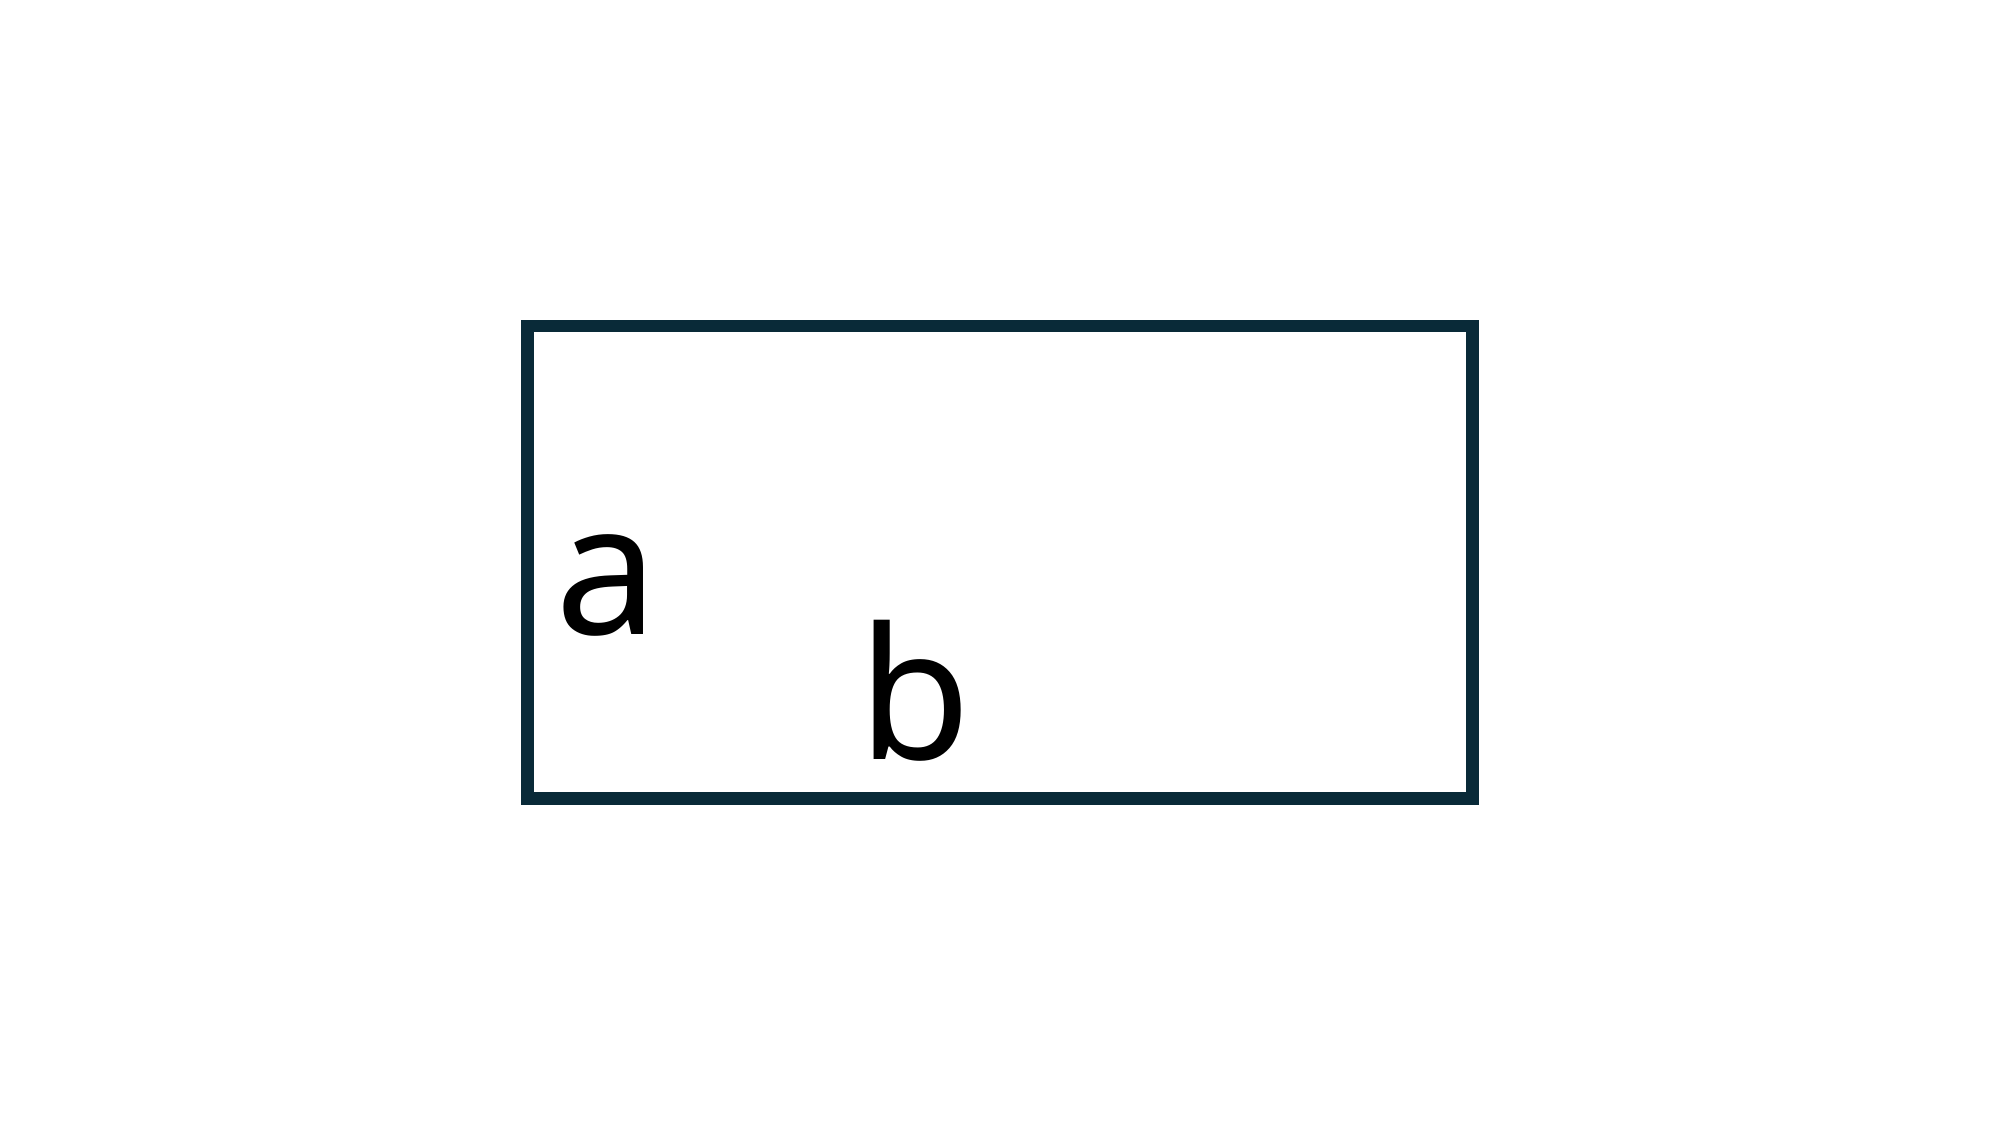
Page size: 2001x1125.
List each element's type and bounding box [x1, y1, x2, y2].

text_box [438, 0, 1562, 1124]
